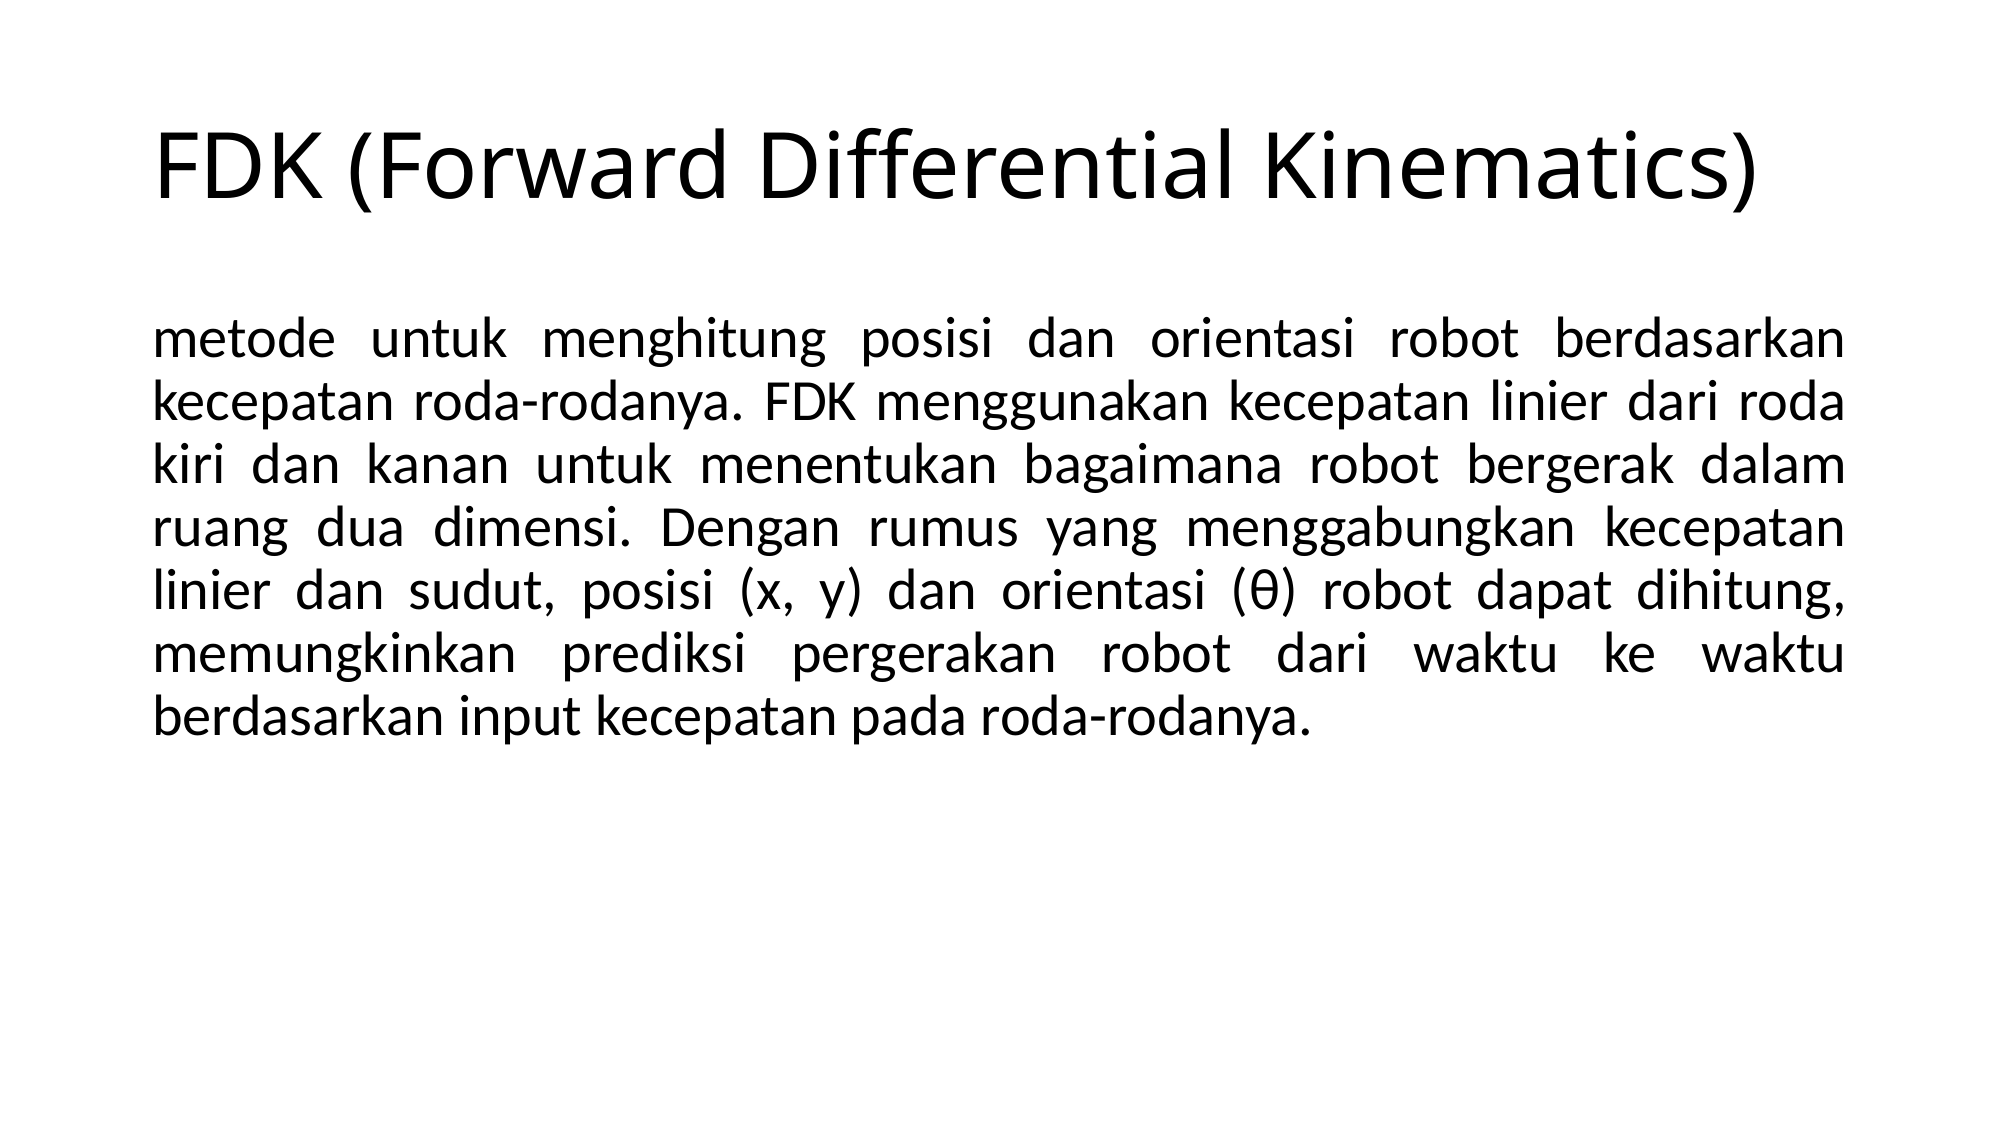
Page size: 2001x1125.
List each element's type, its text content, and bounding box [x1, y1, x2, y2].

title FDK (Forward Differential Kinematics) [137, 59, 1863, 278]
list metode untuk menghitung posisi dan orientasi robot berdasarkan kecepatan roda-rodanya. FDK menggunakan kecepatan linier dari roda kiri dan kanan untuk menentukan bagaimana robot bergerak dalam ruang dua dimensi. Dengan rumus yang menggabungkan kecepatan linier dan sudut, posisi (x, y) dan orientasi (θ) robot dapat dihitung, memungkinkan prediksi pergerakan robot dari waktu ke waktu berdasarkan input kecepatan pada roda-rodanya. [137, 299, 1863, 1014]
